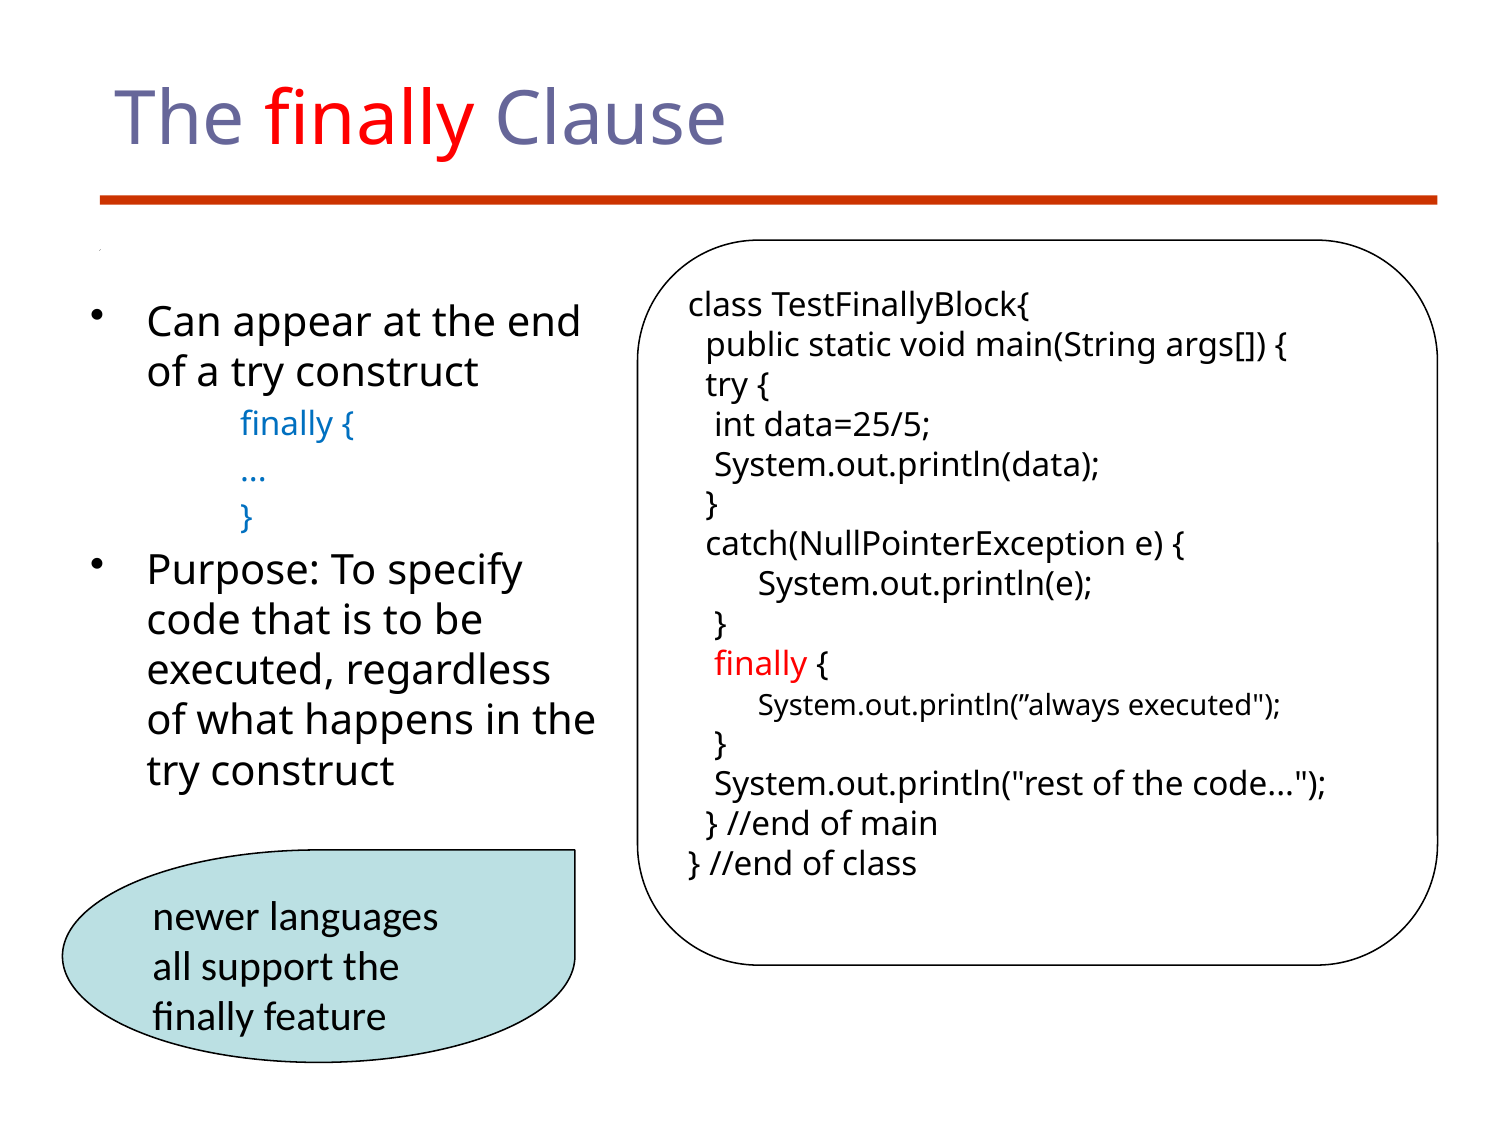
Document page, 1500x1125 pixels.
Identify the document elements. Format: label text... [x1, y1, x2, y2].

title The finally Clause [99, 62, 1438, 250]
list Can appear at the end of a try construct finally { ... } Purpose: To specify code that is to be executed, regardless of what happens in the try construct [75, 287, 613, 875]
text_box class TestFinallyBlock{ public static void main(String args[]) { try { int data=25/5; System.out.println(data); } catch(NullPointerException e) { System.out.println(e); } finally { System.out.println(”always executed"); } System.out.println("rest of the code..."); } //end of main } //end of class [637, 240, 1438, 966]
text_box newer languages all support the finally feature [62, 849, 575, 1063]
